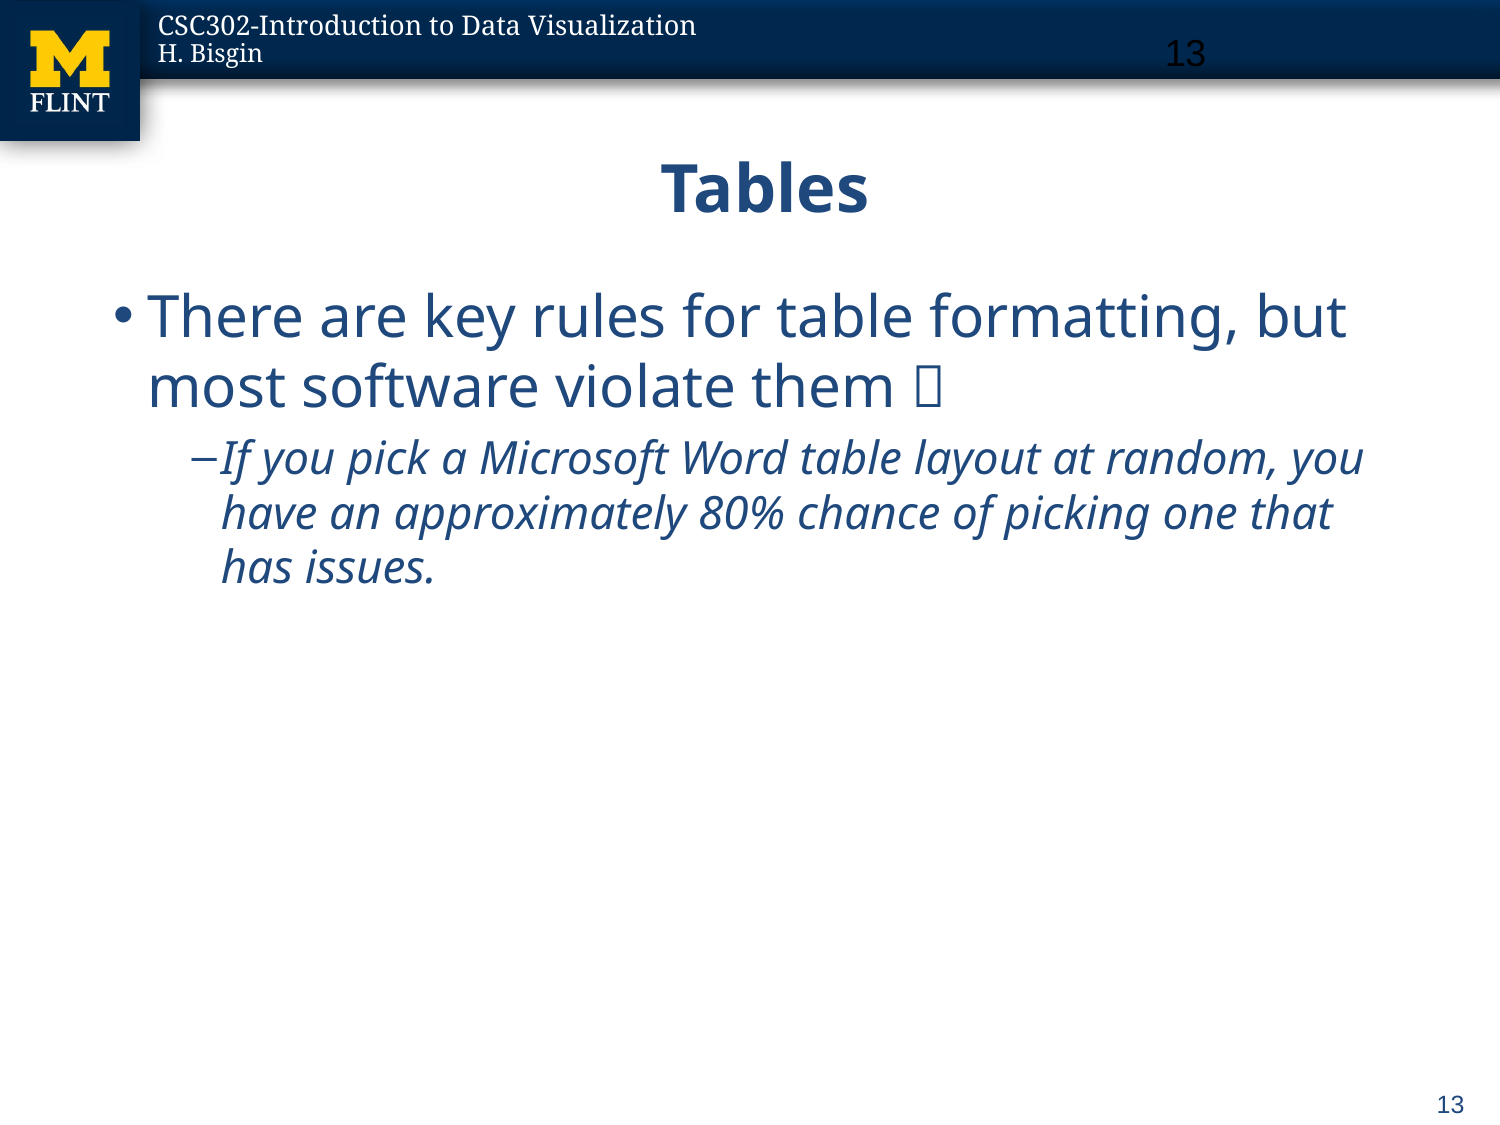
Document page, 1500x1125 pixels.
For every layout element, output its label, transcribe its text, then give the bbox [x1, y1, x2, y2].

slide_number 13 [1149, 21, 1500, 82]
picture [0, 0, 1500, 1122]
list There are key rules for table formatting, but most software violate them  If you pick a Microsoft Word table layout at random, you have an approximately 80% chance of picking one that has issues. [75, 269, 1425, 990]
title Tables [73, 109, 1457, 263]
